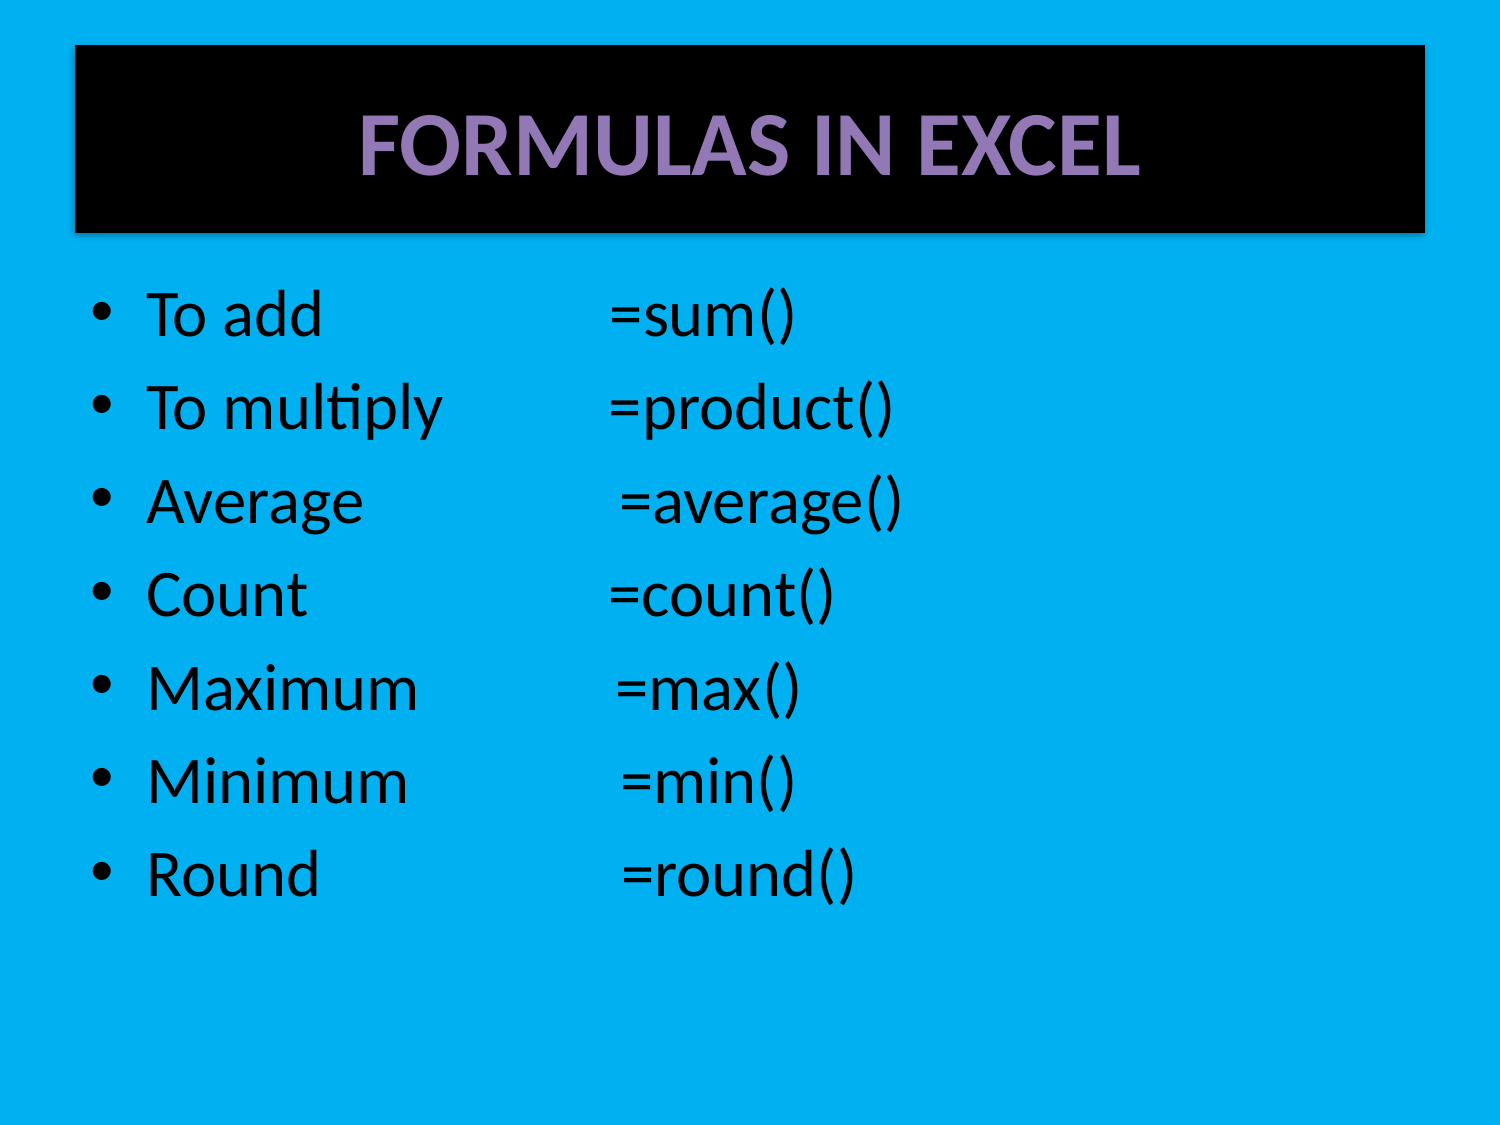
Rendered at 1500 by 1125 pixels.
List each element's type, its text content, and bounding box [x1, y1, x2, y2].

list To add =sum() To multiply =product() Average =average() Count =count() Maximum =max() Minimum =min() Round =round() [75, 262, 1425, 1005]
title FORMULAS IN EXCEL [75, 45, 1425, 233]
